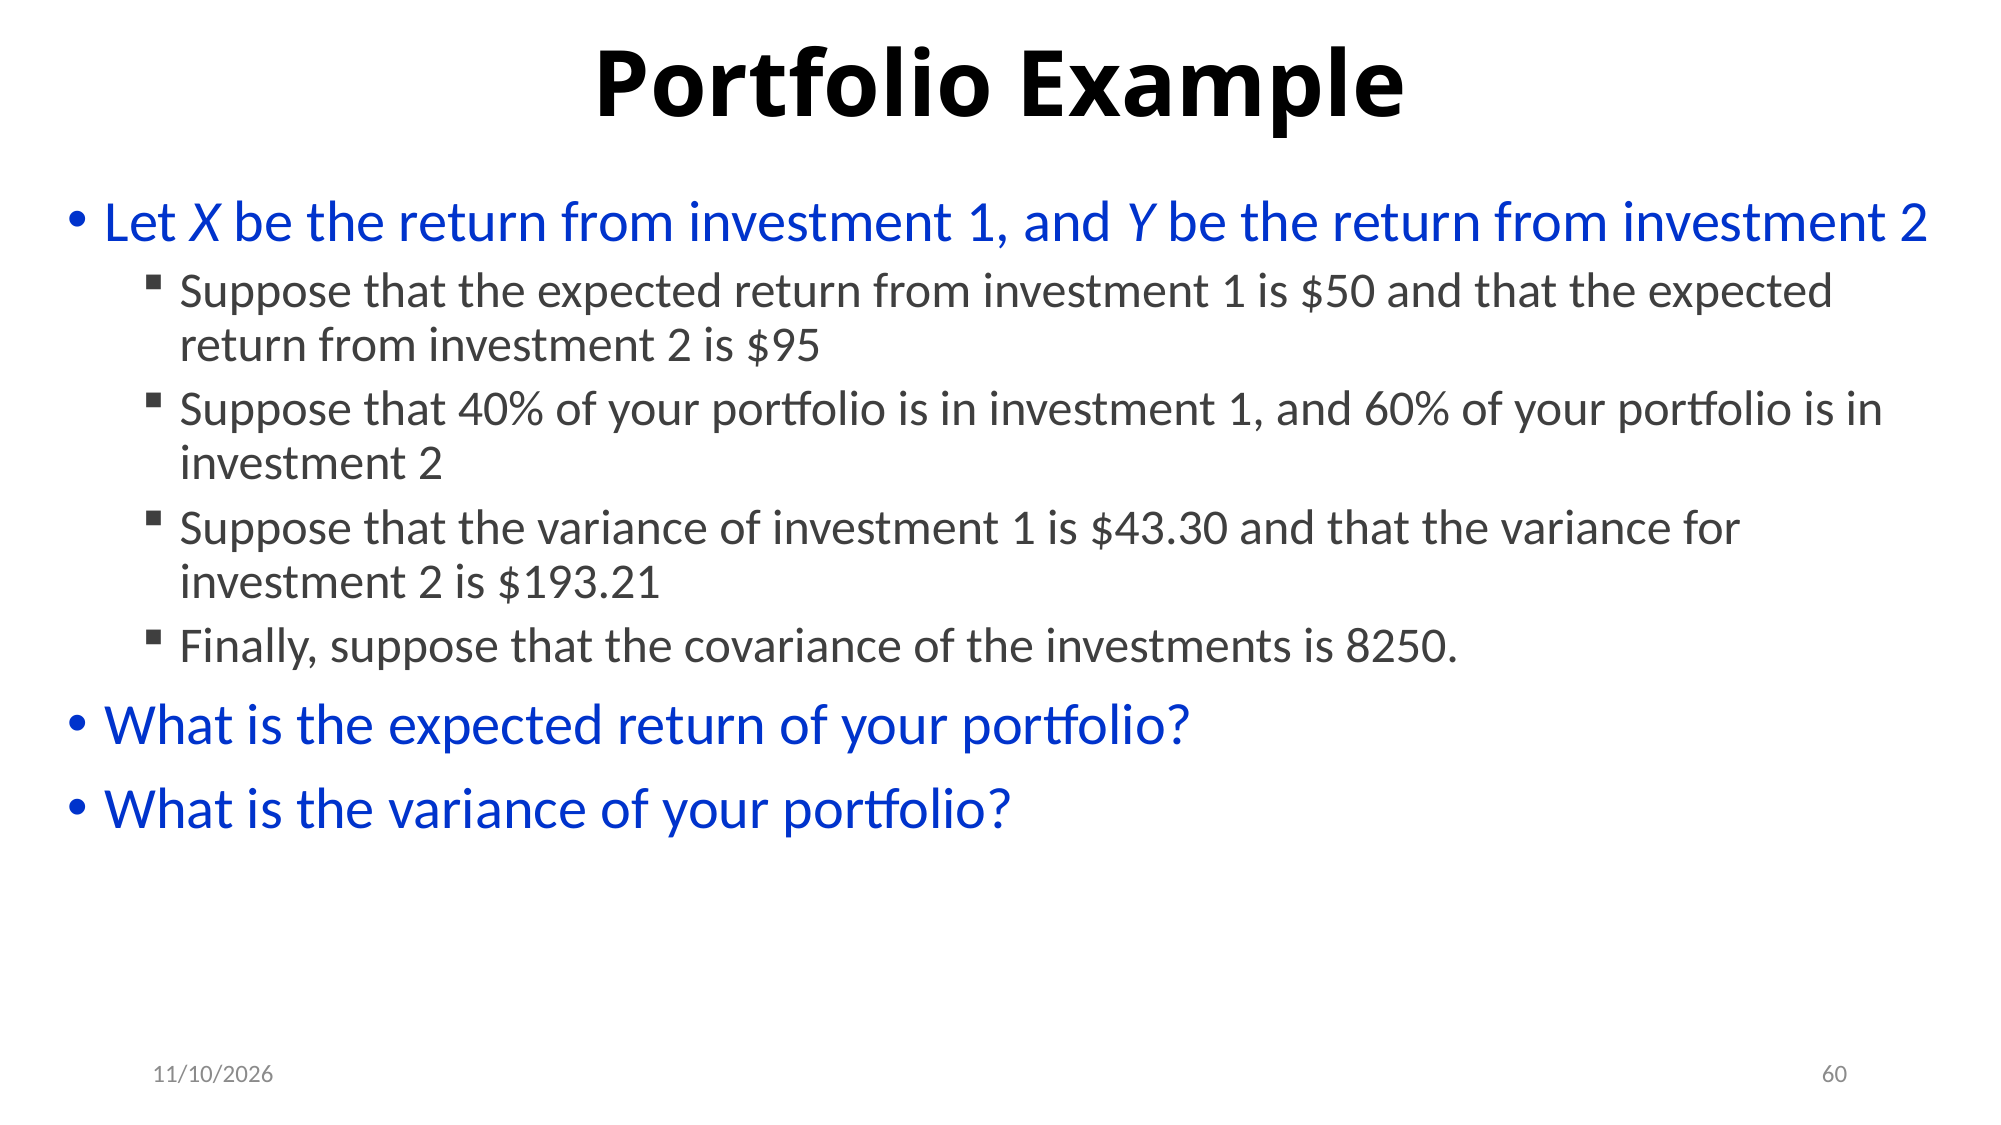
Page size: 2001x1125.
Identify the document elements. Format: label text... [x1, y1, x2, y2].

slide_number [137, 1042, 588, 1103]
title Portfolio Example [137, 18, 1863, 156]
slide_number 60 [1412, 1042, 1863, 1103]
list Let X be the return from investment 1, and Y be the return from investment 2 Suppose that the expected return from investment 1 is $50 and that the expected return from investment 2 is $95 Suppose that 40% of your portfolio is in investment 1, and 60% of your portfolio is in investment 2 Suppose that the variance of investment 1 is $43.30 and that the variance for investment 2 is $193.21 Finally, suppose that the covariance of the investments is 8250. What is the expected return of your portfolio? What is the variance of your portfolio? [52, 183, 1960, 1014]
